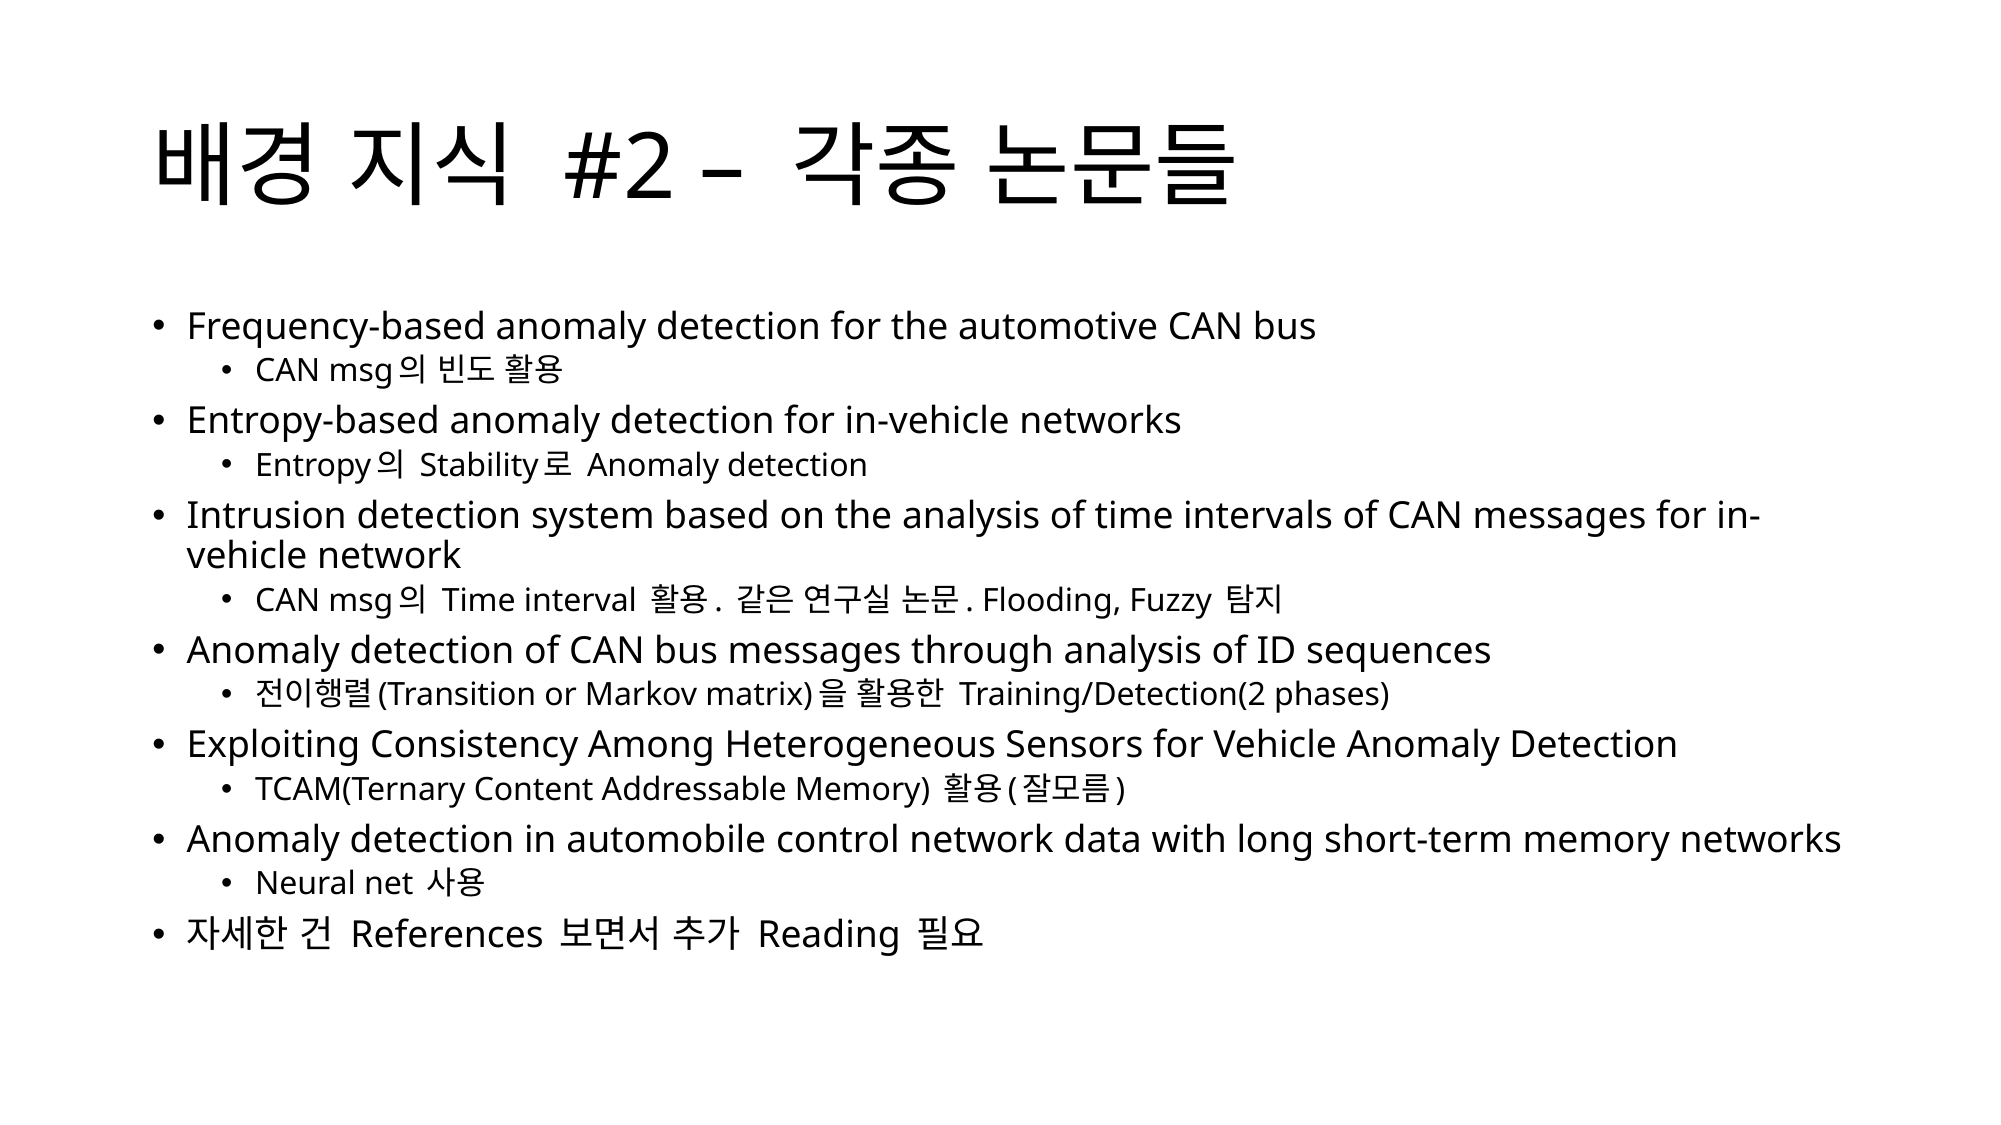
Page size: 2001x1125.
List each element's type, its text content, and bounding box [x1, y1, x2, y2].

list Frequency-based anomaly detection for the automotive CAN bus CAN msg의 빈도 활용 Entropy-based anomaly detection for in-vehicle networks Entropy의 Stability로 Anomaly detection Intrusion detection system based on the analysis of time intervals of CAN messages for in-vehicle network CAN msg의 Time interval 활용. 같은 연구실 논문. Flooding, Fuzzy 탐지 Anomaly detection of CAN bus messages through analysis of ID sequences 전이행렬(Transition or Markov matrix)을 활용한 Training/Detection(2 phases) Exploiting Consistency Among Heterogeneous Sensors for Vehicle Anomaly Detection TCAM(Ternary Content Addressable Memory) 활용(잘모름) Anomaly detection in automobile control network data with long short-term memory networks Neural net 사용 자세한 건 References 보면서 추가 Reading 필요 [137, 299, 1863, 1014]
title 배경 지식 #2 – 각종 논문들 [137, 59, 1863, 278]
